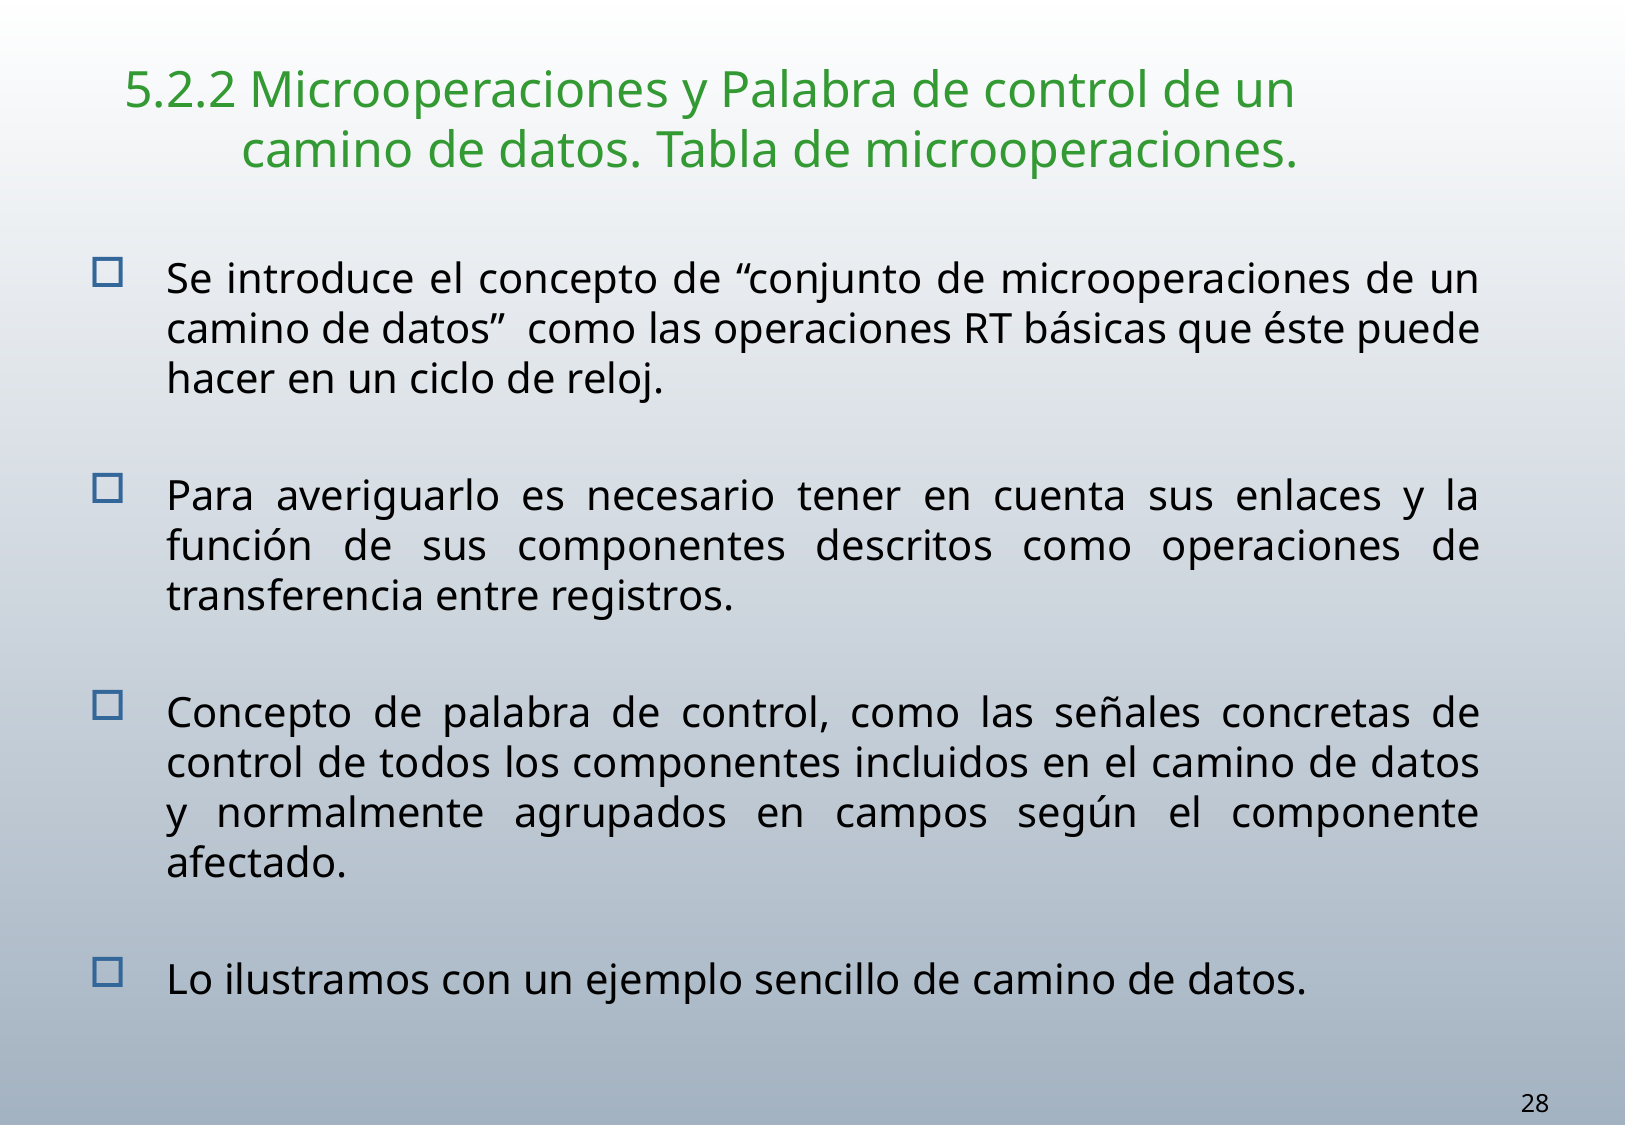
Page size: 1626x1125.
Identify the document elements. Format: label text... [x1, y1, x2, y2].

text_box 5.2.2 Microoperaciones y Palabra de control de un camino de datos. Tabla de microoperaciones. [109, 23, 1532, 186]
list Se introduce el concepto de “conjunto de microoperaciones de un camino de datos” como las operaciones RT básicas que éste puede hacer en un ciclo de reloj. Para averiguarlo es necesario tener en cuenta sus enlaces y la función de sus componentes descritos como operaciones de transferencia entre registros. Concepto de palabra de control, como las señales concretas de control de todos los componentes incluidos en el camino de datos y normalmente agrupados en campos según el componente afectado. Lo ilustramos con un ejemplo sencillo de camino de datos. [74, 244, 1497, 1033]
